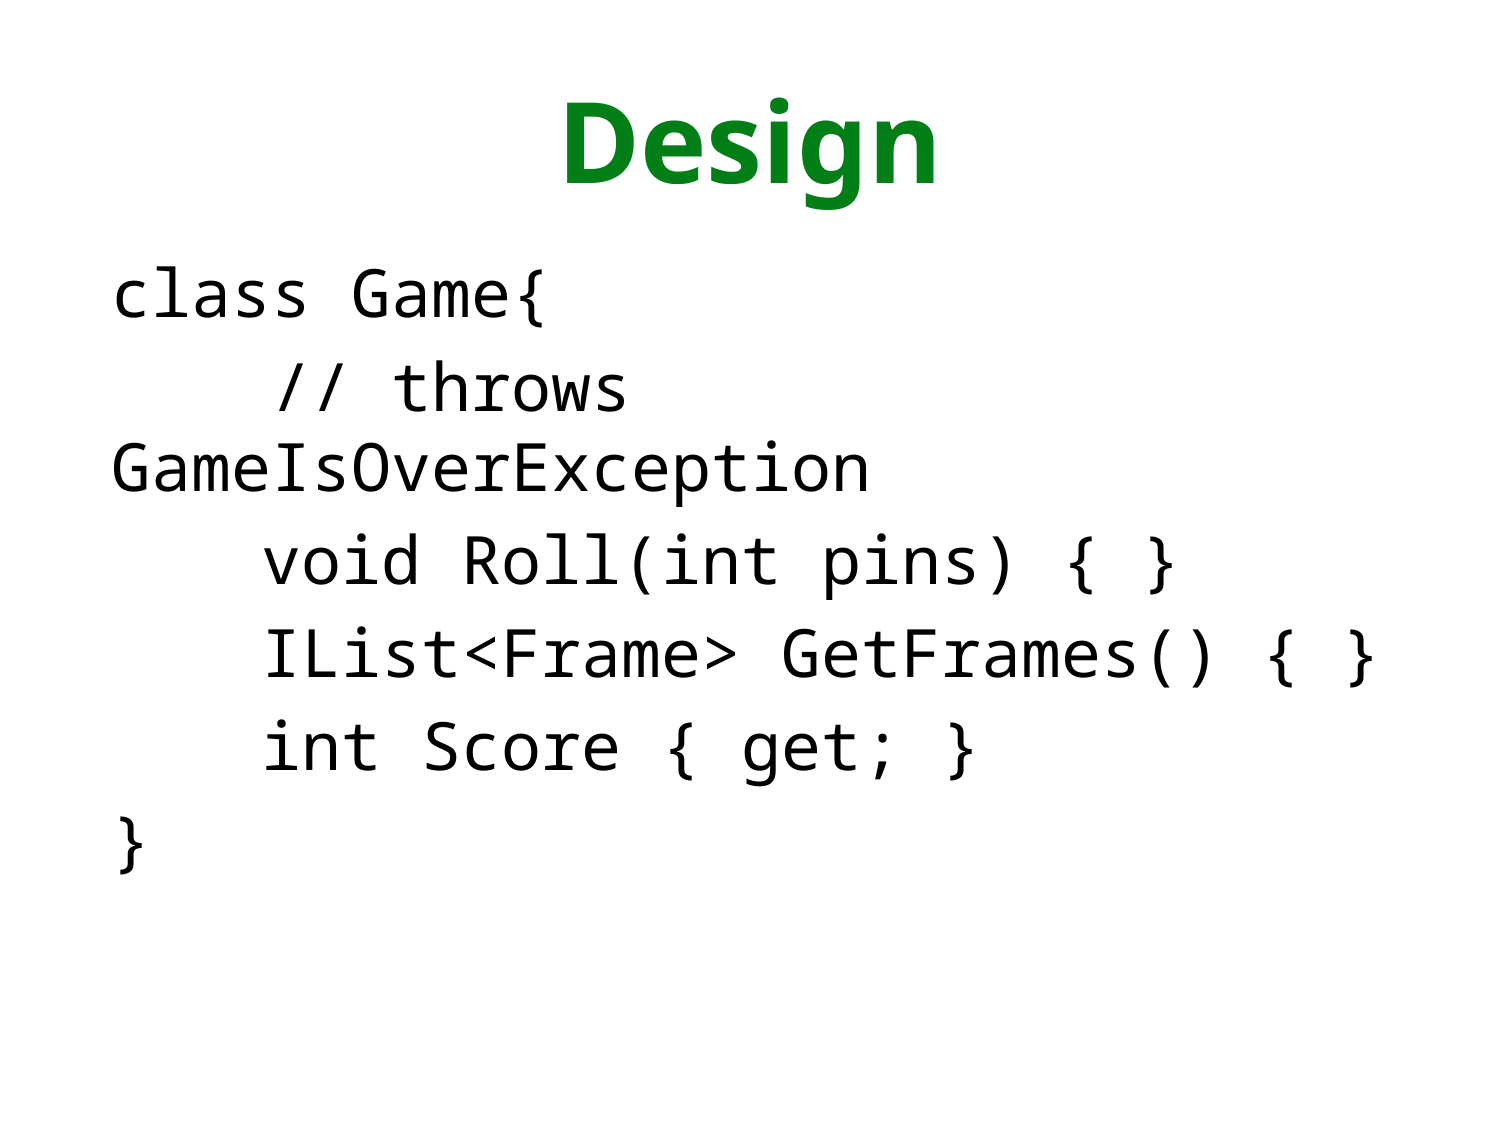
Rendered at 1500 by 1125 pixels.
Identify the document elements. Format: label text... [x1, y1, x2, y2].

title Design [75, 45, 1425, 233]
list class Game{ // throws GameIsOverException void Roll(int pins) { } IList<Frame> GetFrames() { } int Score { get; } } [87, 243, 1438, 869]
